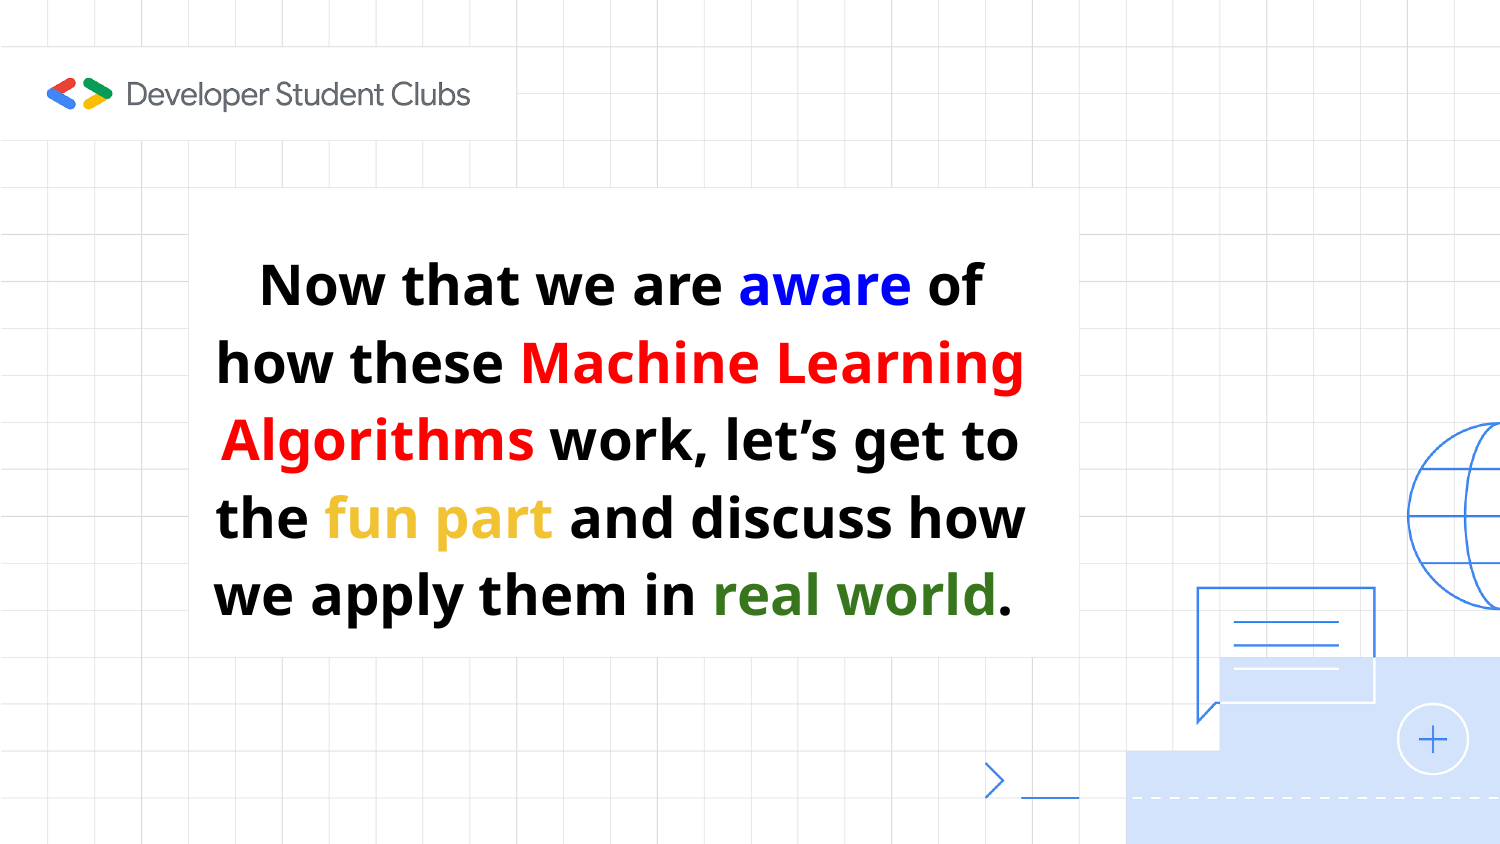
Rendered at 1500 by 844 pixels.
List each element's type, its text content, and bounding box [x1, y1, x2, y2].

picture [0, 0, 1500, 844]
title Now that we are aware of how these Machine Learning Algorithms work, let’s get to the fun part and discuss how we apply them in real world. [191, 343, 1052, 632]
